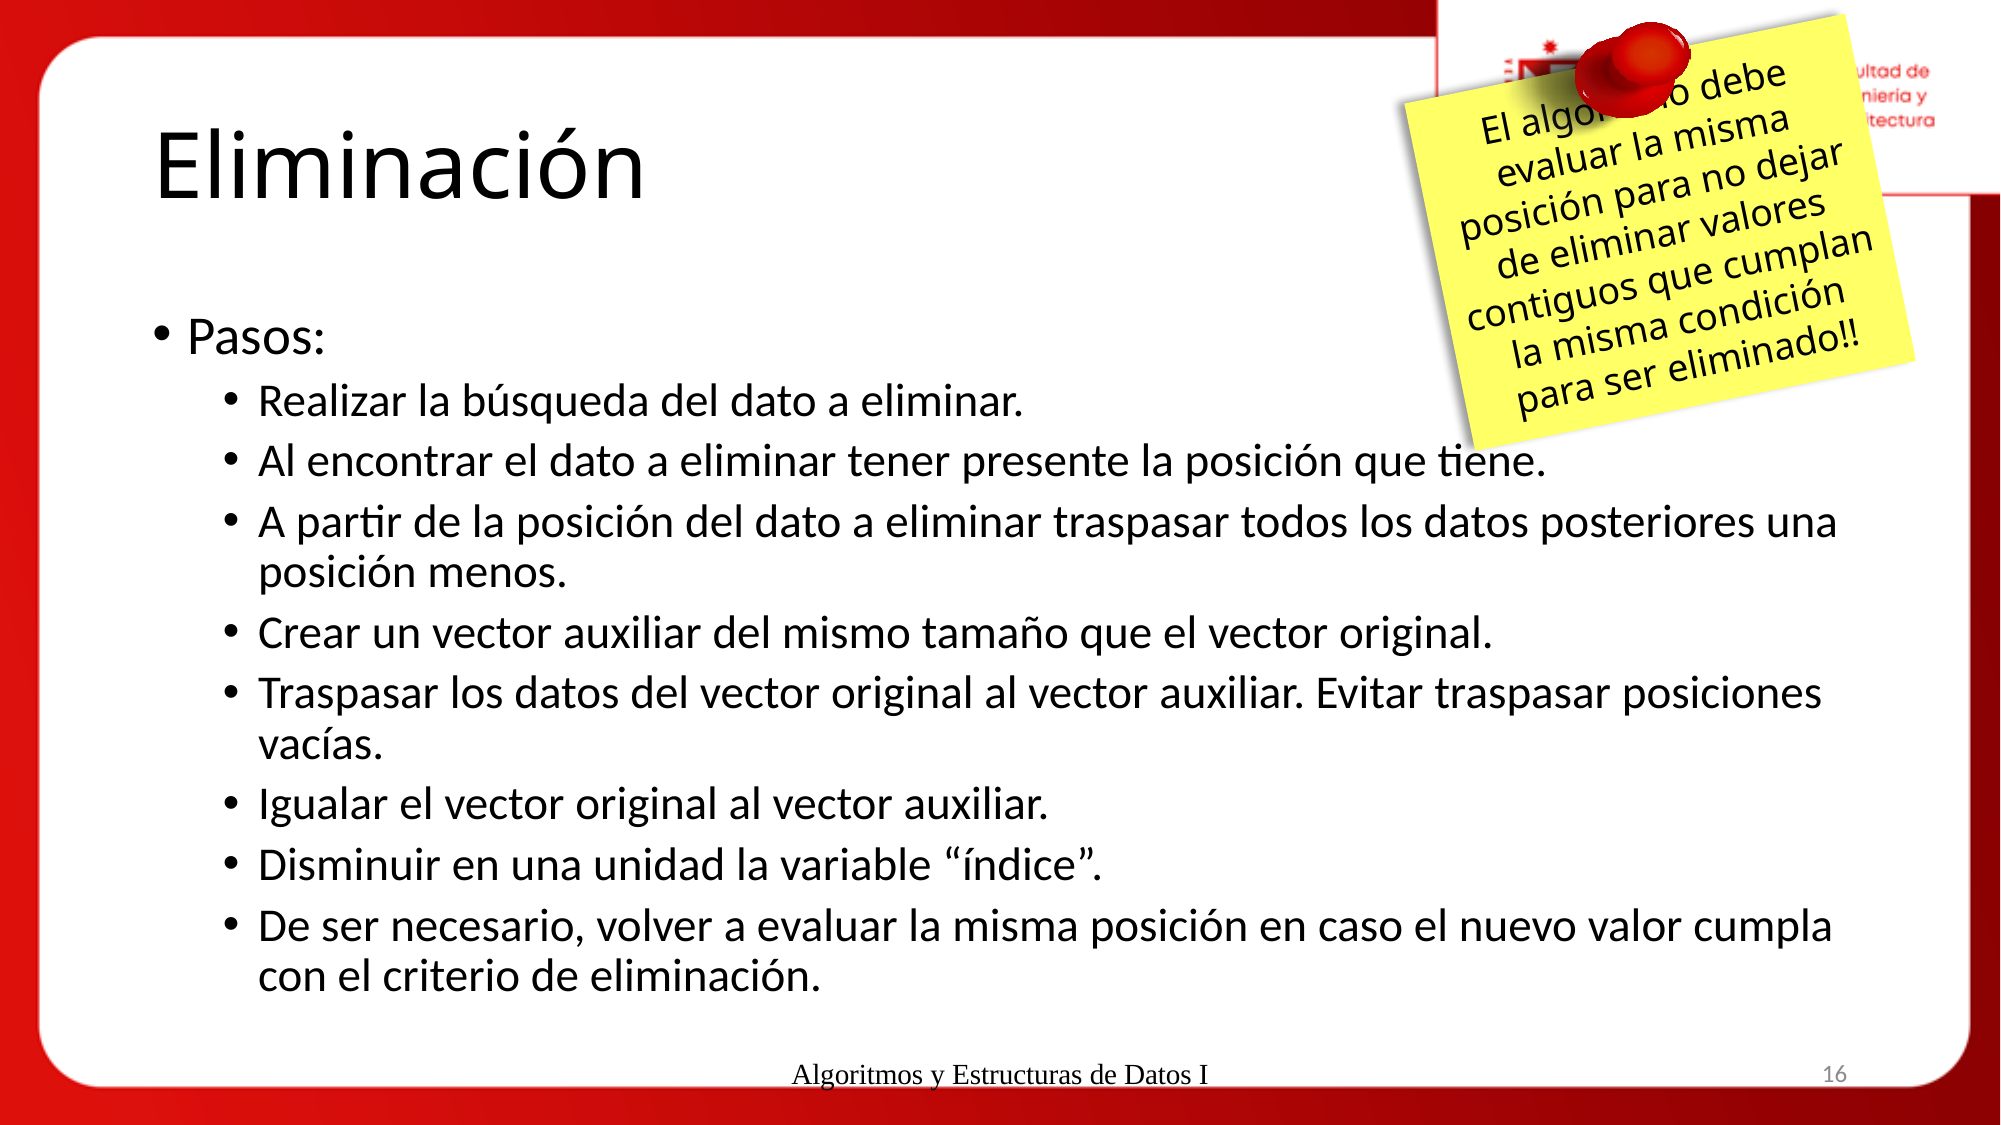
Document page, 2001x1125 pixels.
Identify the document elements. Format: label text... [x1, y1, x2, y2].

slide_number 16 [1412, 1042, 1863, 1103]
title Eliminación [137, 59, 1435, 278]
picture [0, 0, 2001, 1125]
list Pasos: Realizar la búsqueda del dato a eliminar. Al encontrar el dato a eliminar tener presente la posición que tiene. A partir de la posición del dato a eliminar traspasar todos los datos posteriores una posición menos. Crear un vector auxiliar del mismo tamaño que el vector original. Traspasar los datos del vector original al vector auxiliar. Evitar traspasar posiciones vacías. Igualar el vector original al vector auxiliar. Disminuir en una unidad la variable “índice”. De ser necesario, volver a evaluar la misma posición en caso el nuevo valor cumpla con el criterio de eliminación. [137, 299, 1863, 1014]
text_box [1435, 22, 1886, 410]
footer Algoritmos y Estructuras de Datos I [662, 1042, 1338, 1103]
